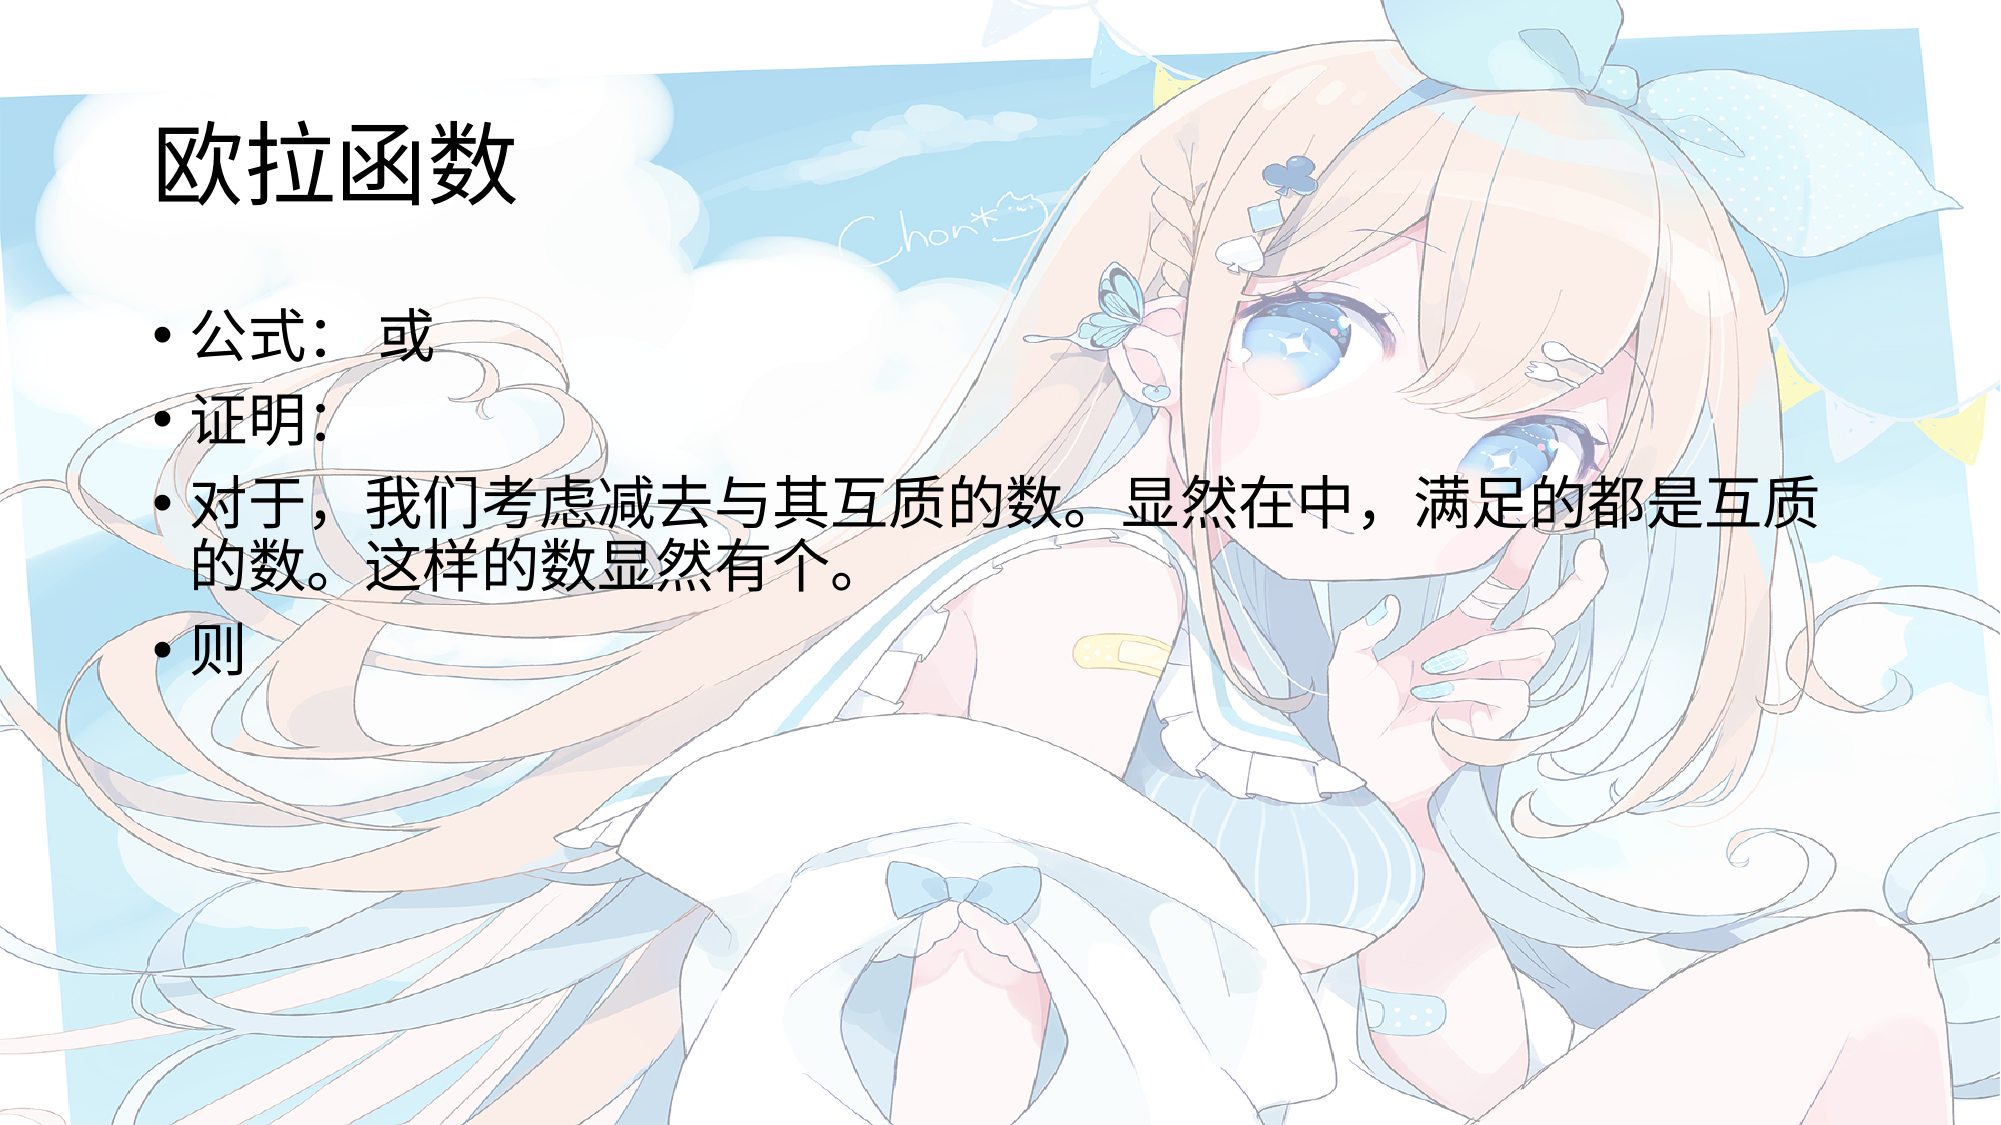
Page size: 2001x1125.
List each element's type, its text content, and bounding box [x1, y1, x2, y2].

title 欧拉函数 [137, 59, 1863, 278]
